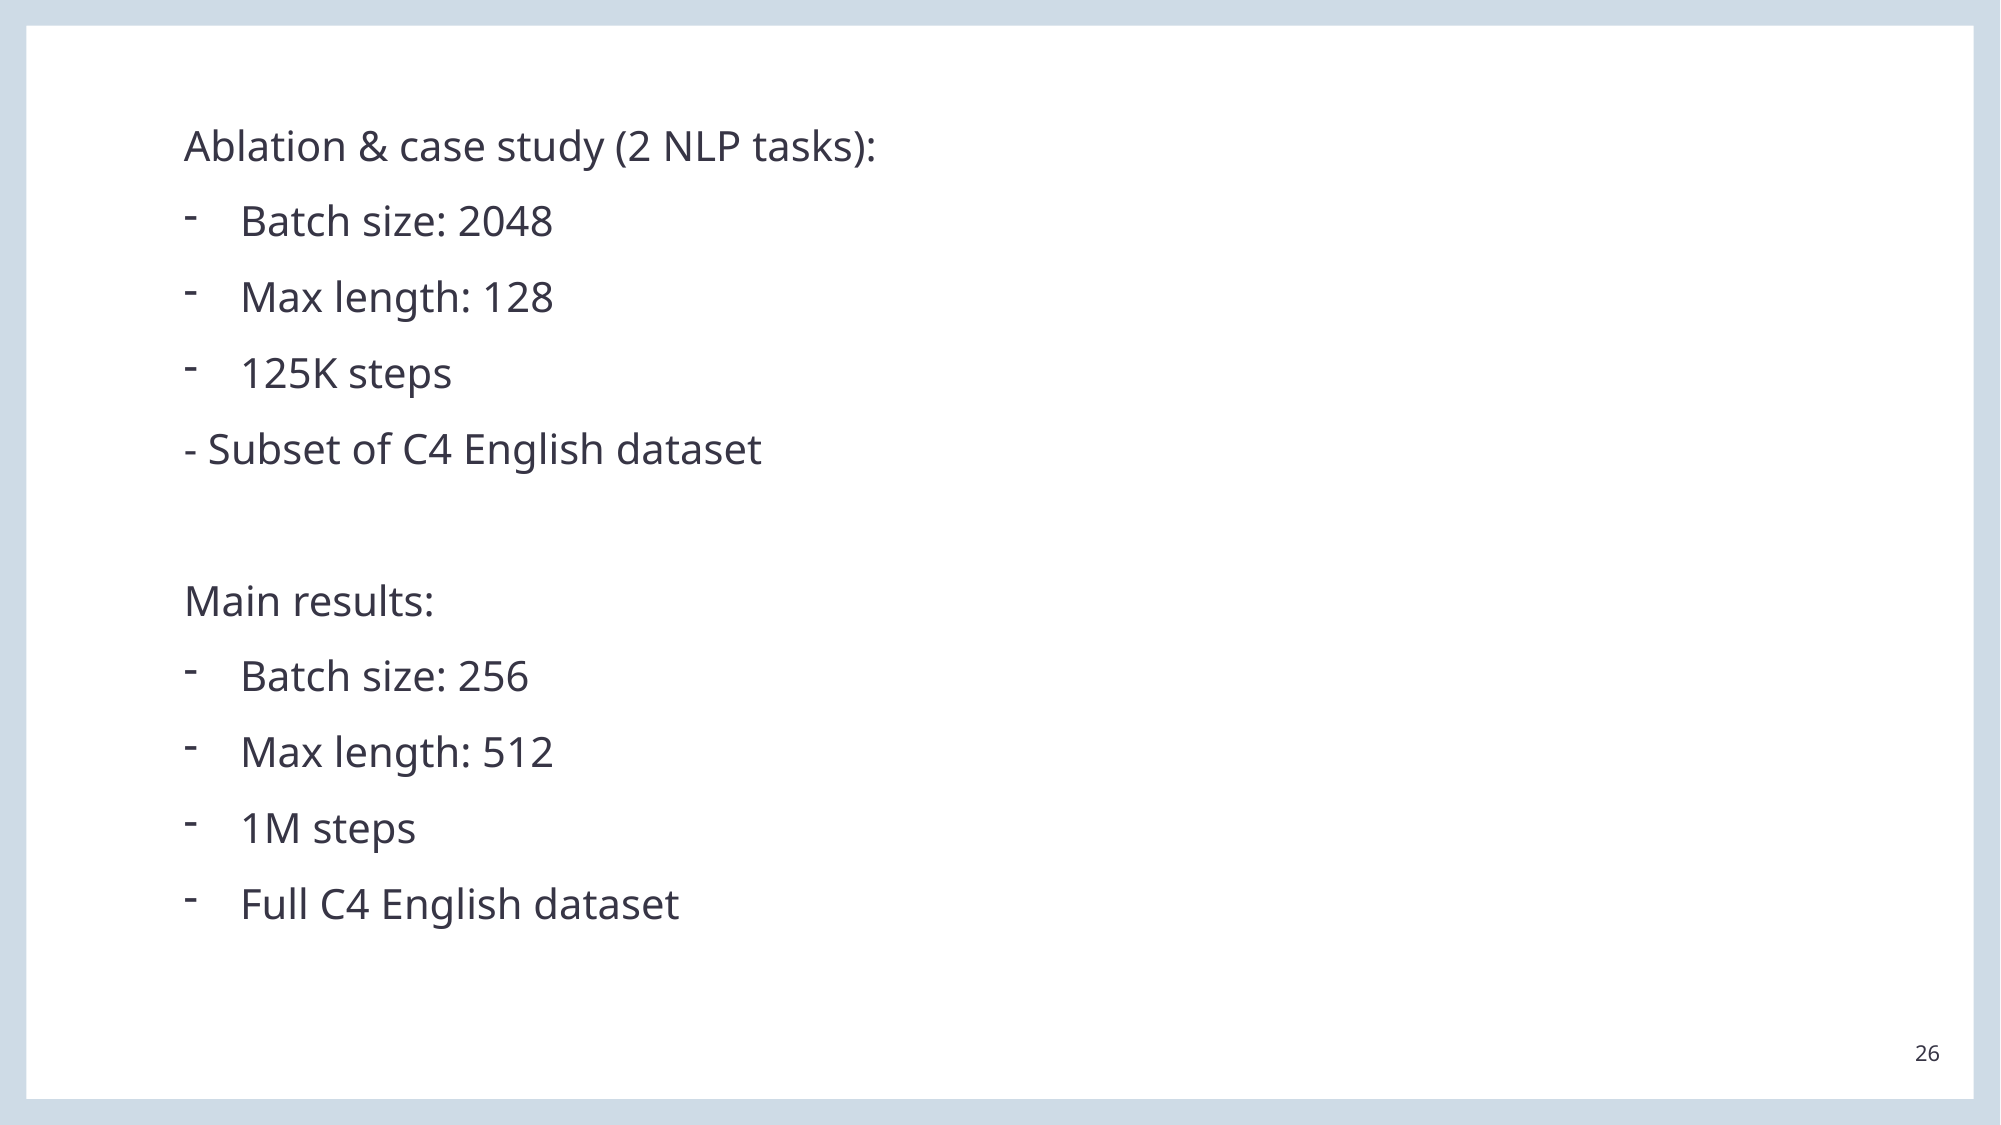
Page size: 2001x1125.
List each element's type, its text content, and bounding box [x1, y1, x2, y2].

slide_number 26 [1869, 1024, 1956, 1085]
list Ablation & case study (2 NLP tasks): Batch size: 2048 Max length: 128 125K steps - Subset of C4 English dataset Main results: Batch size: 256 Max length: 512 1M steps Full C4 English dataset [168, 106, 1832, 1044]
